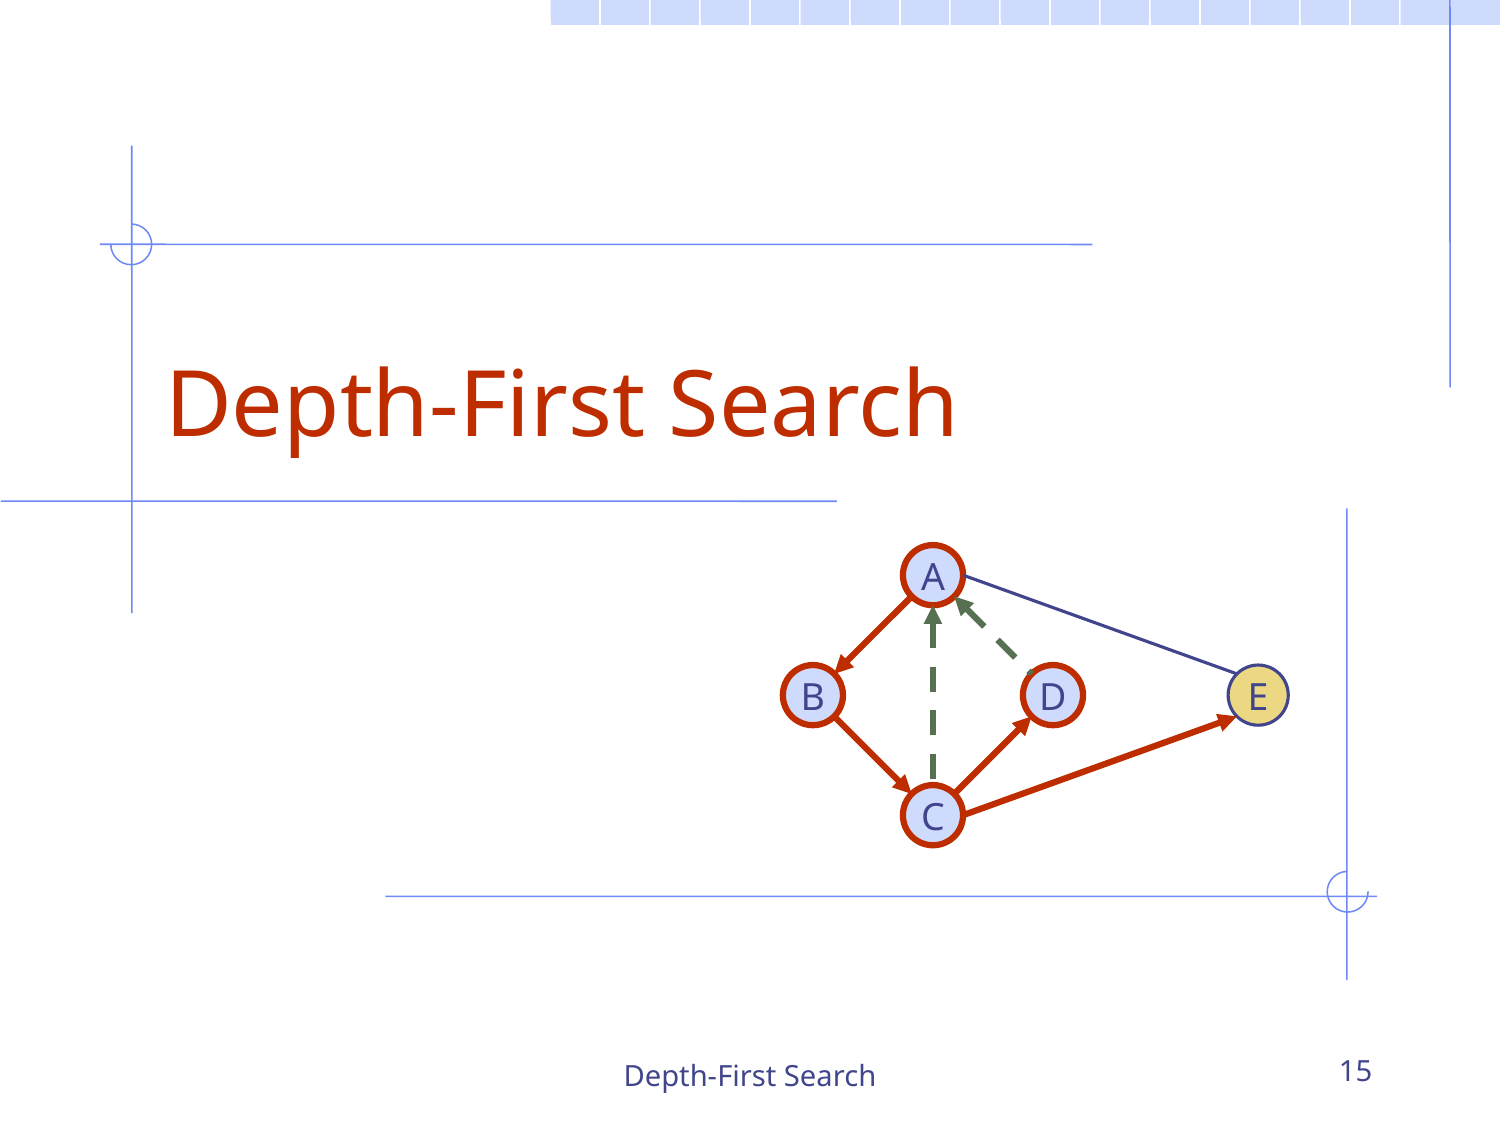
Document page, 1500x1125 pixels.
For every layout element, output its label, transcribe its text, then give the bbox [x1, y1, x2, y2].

slide_number 15 [1074, 1024, 1388, 1101]
title Depth-First Search [149, 274, 1426, 463]
footer Depth-First Search [512, 1024, 988, 1101]
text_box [782, 544, 1289, 846]
